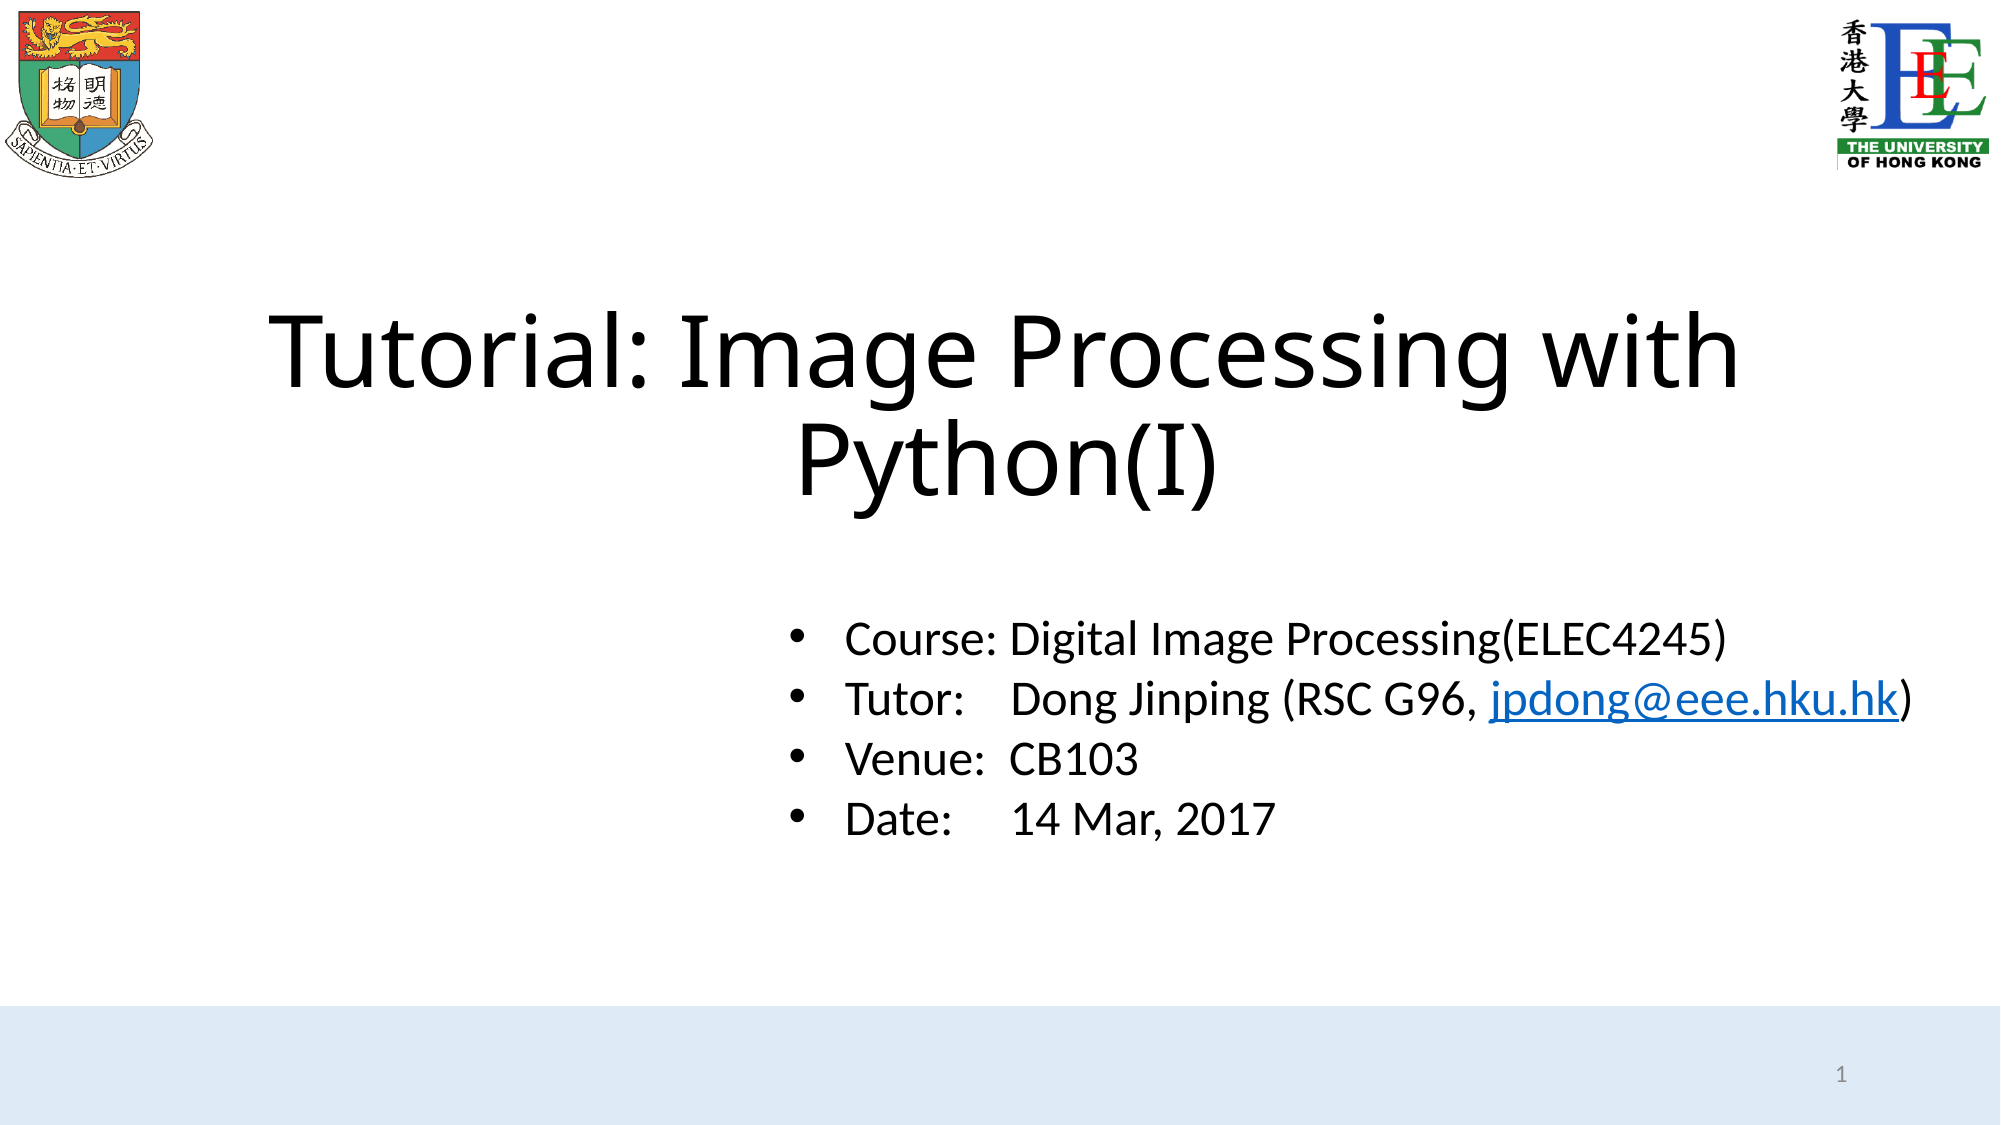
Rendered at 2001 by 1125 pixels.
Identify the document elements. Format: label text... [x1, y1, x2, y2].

text_box Course: Digital Image Processing(ELEC4245) Tutor: Dong Jinping (RSC G96, jpdong@eee.hku.hk) Venue: CB103 Date: 14 Mar, 2017 [773, 598, 2000, 853]
title Tutorial: Image Processing with Python(I) [42, 133, 1970, 525]
slide_number 1 [1412, 1042, 1863, 1103]
picture [1835, 6, 1991, 177]
picture [5, 11, 153, 178]
